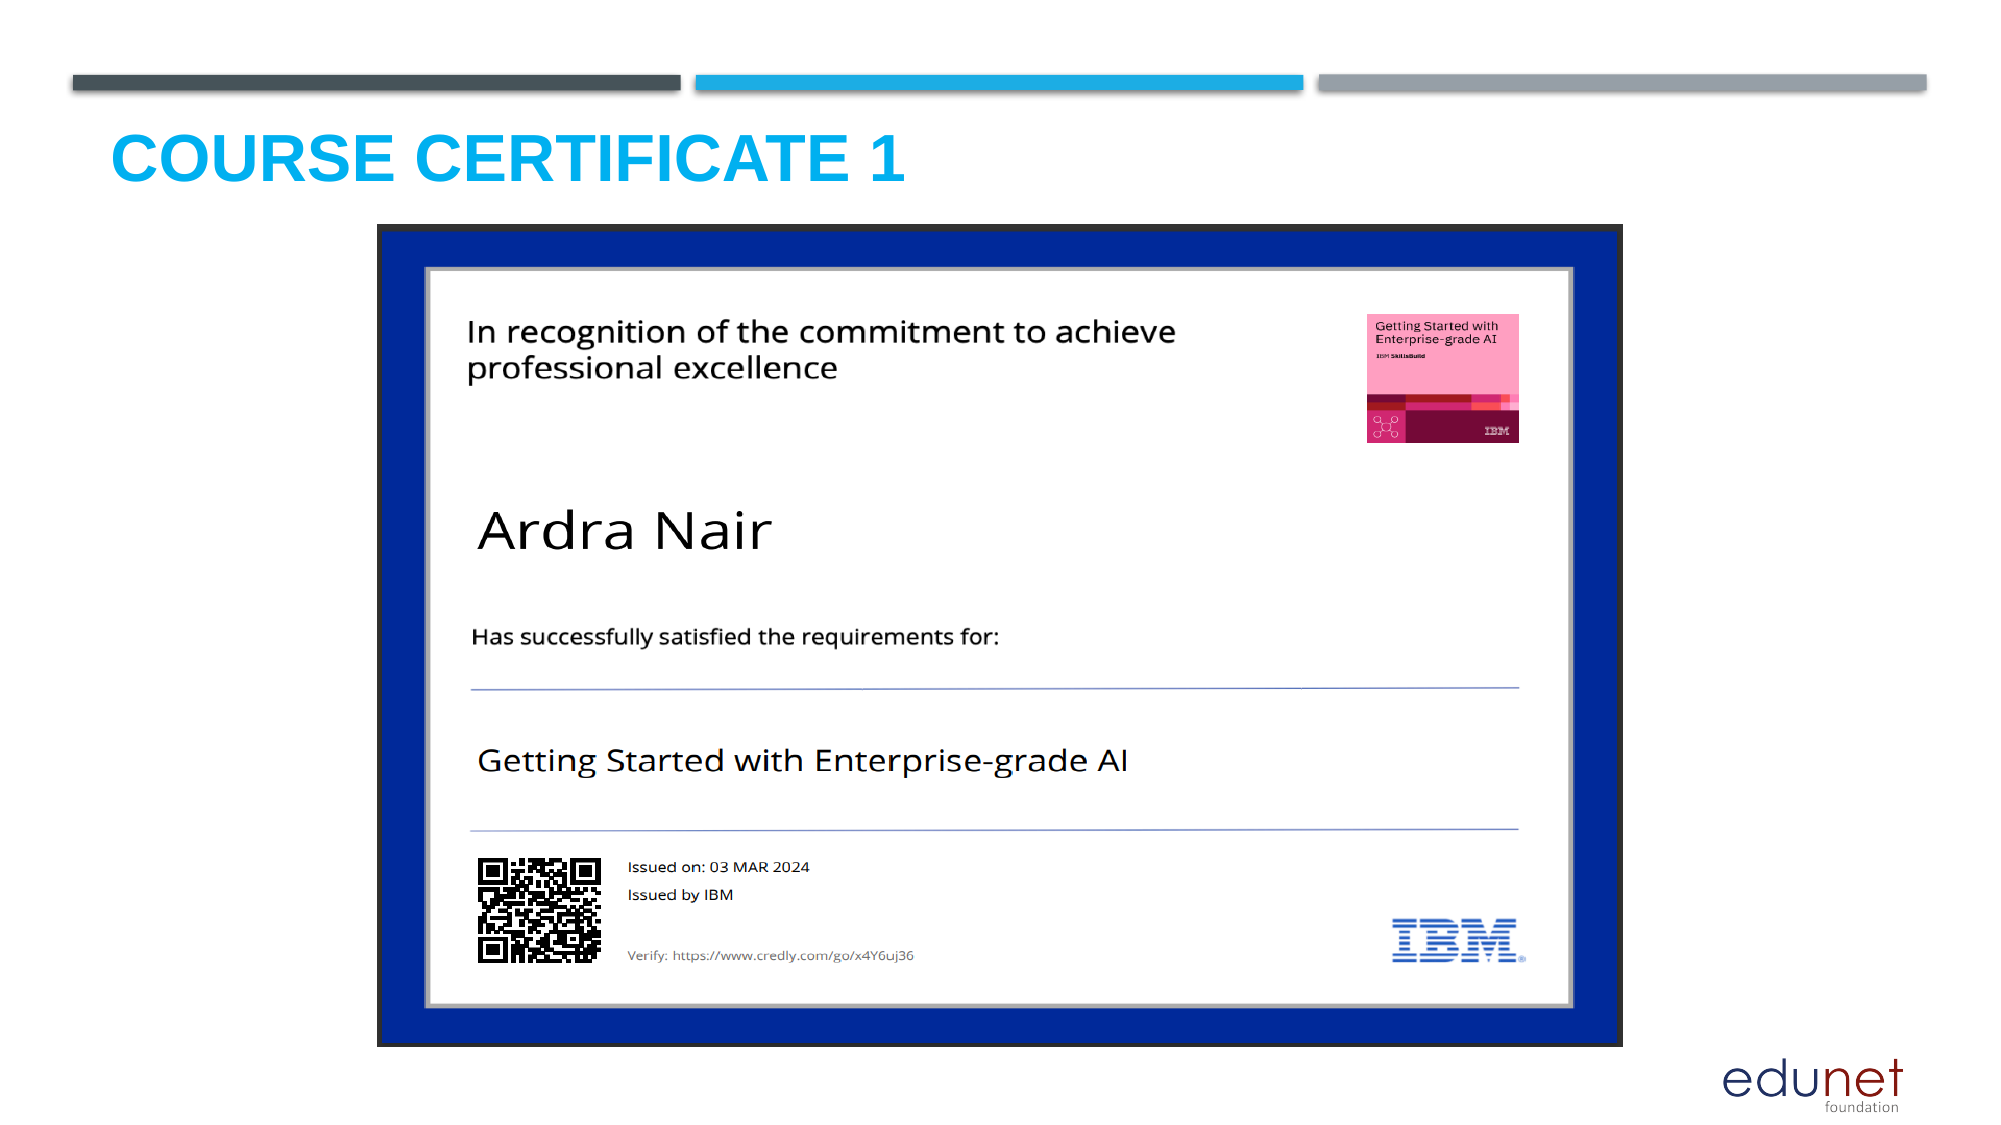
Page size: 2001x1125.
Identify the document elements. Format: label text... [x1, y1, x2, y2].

picture [1719, 1056, 1905, 1116]
title course certificate 1 [95, 115, 1905, 203]
picture [377, 224, 1623, 1048]
